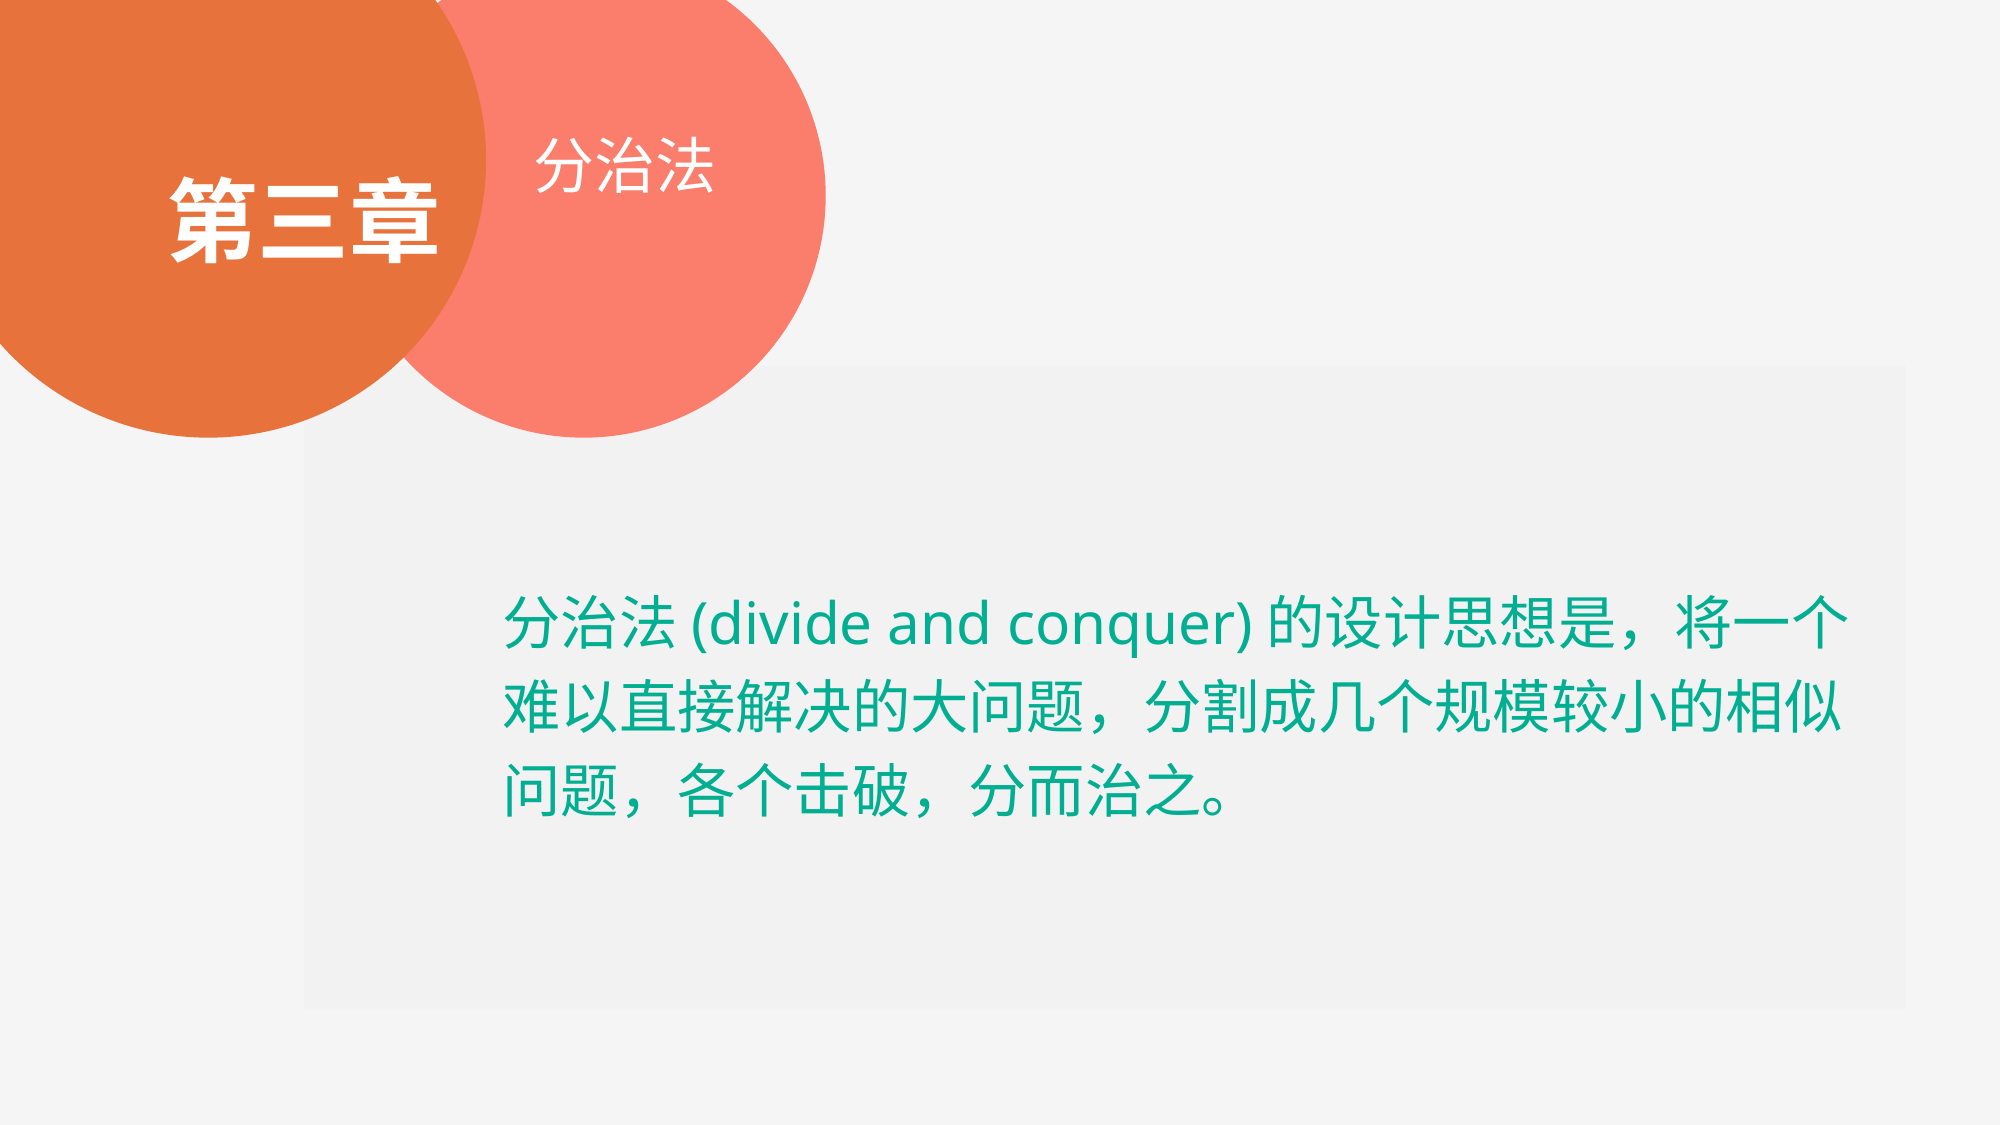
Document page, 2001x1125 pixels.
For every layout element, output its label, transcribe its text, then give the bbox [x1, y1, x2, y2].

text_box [0, 0, 826, 438]
text_box [303, 365, 1906, 1010]
text_box 分治法(divide and conquer)的设计思想是，将一个难以直接解决的大问题，分割成几个规模较小的相似问题，各个击破，分而治之。 [482, 562, 1906, 835]
